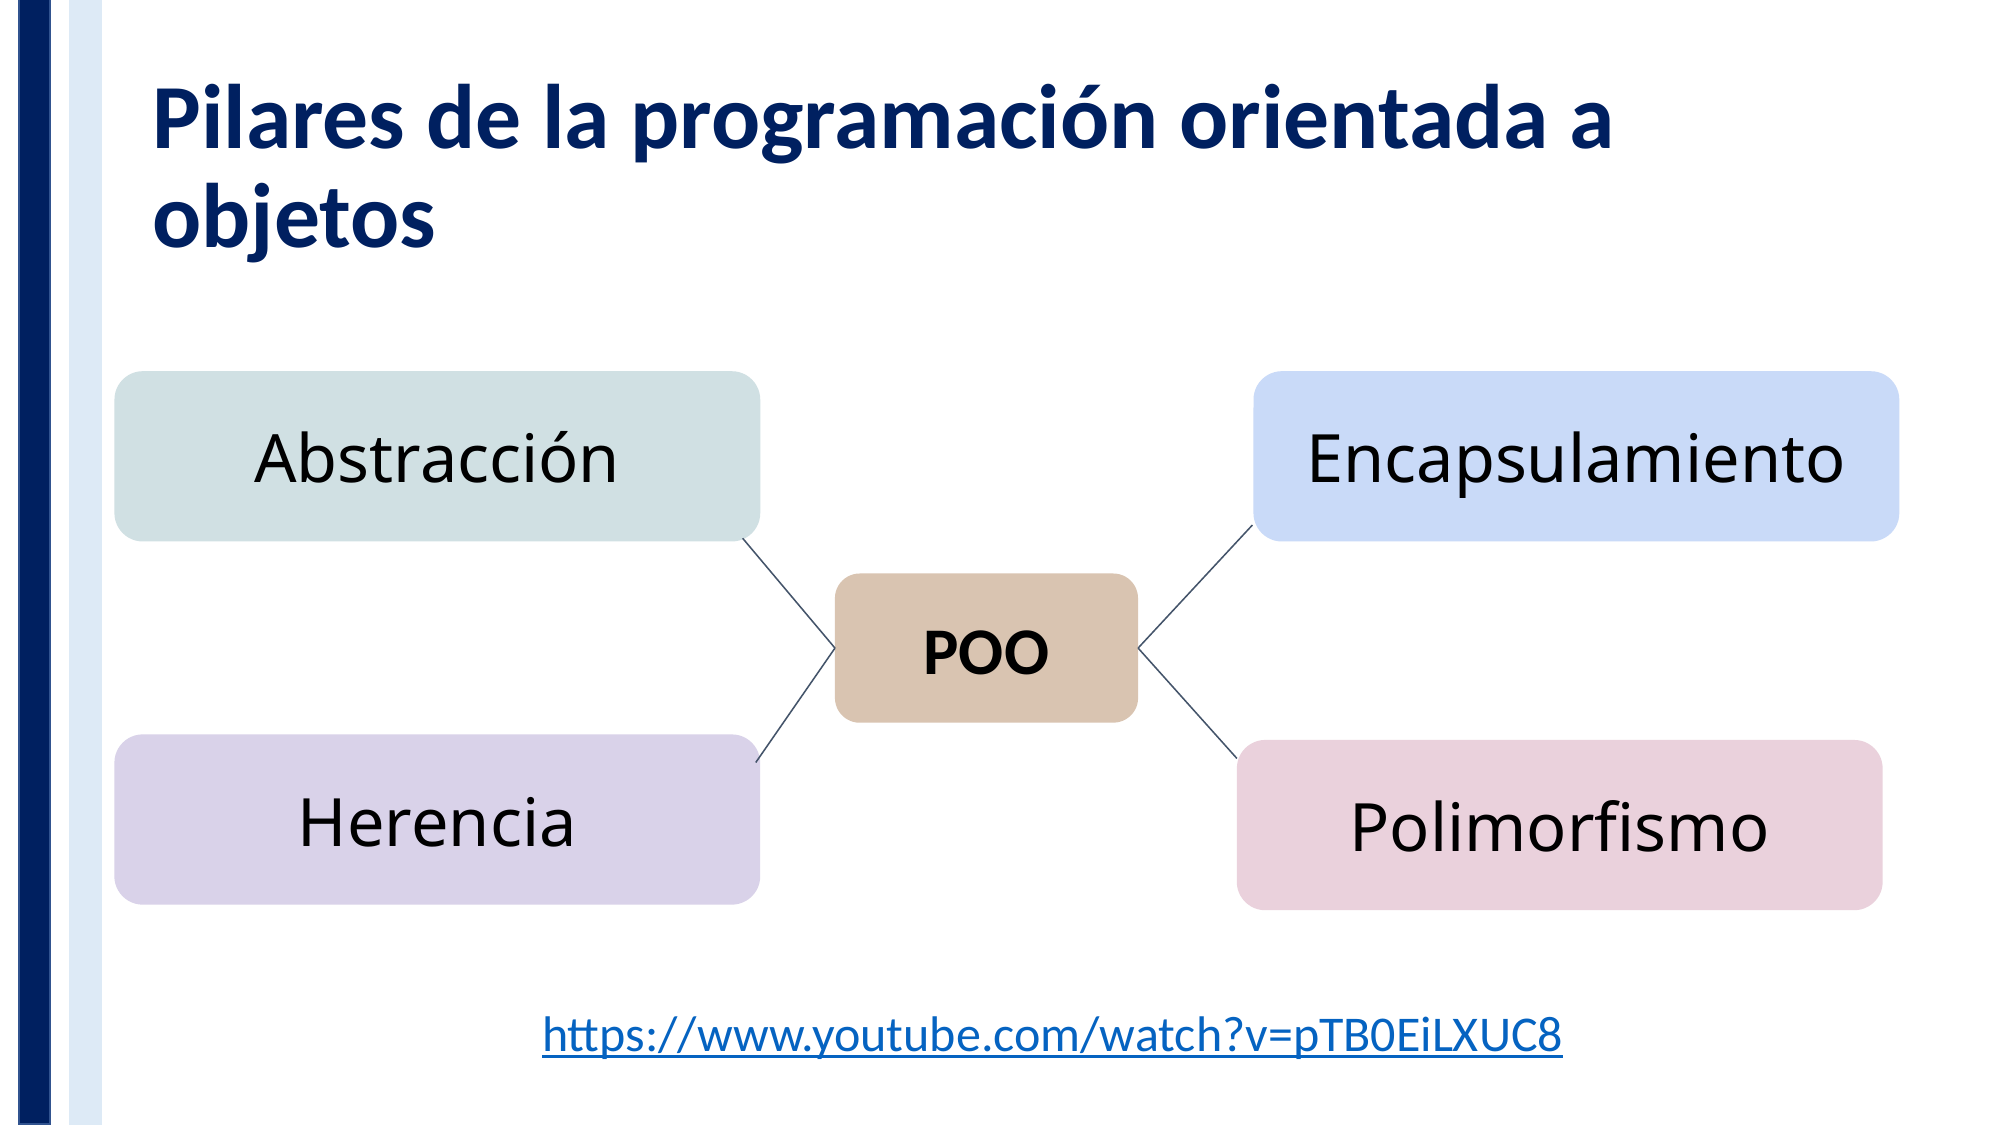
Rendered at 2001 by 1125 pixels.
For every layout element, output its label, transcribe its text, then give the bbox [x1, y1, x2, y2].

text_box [742, 538, 836, 649]
text_box POO [840, 573, 1132, 723]
text_box Polimorfismo [1236, 739, 1883, 911]
text_box Herencia [114, 734, 761, 905]
text_box Abstracción [114, 371, 761, 542]
text_box Encapsulamiento [1253, 371, 1900, 542]
text_box https://www.youtube.com/watch?v=pTB0EiLXUC8 [522, 981, 1755, 1106]
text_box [1137, 524, 1253, 649]
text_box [755, 647, 836, 763]
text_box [1137, 647, 1238, 759]
text_box Pilares de la programación orientada a objetos [137, 59, 1863, 278]
